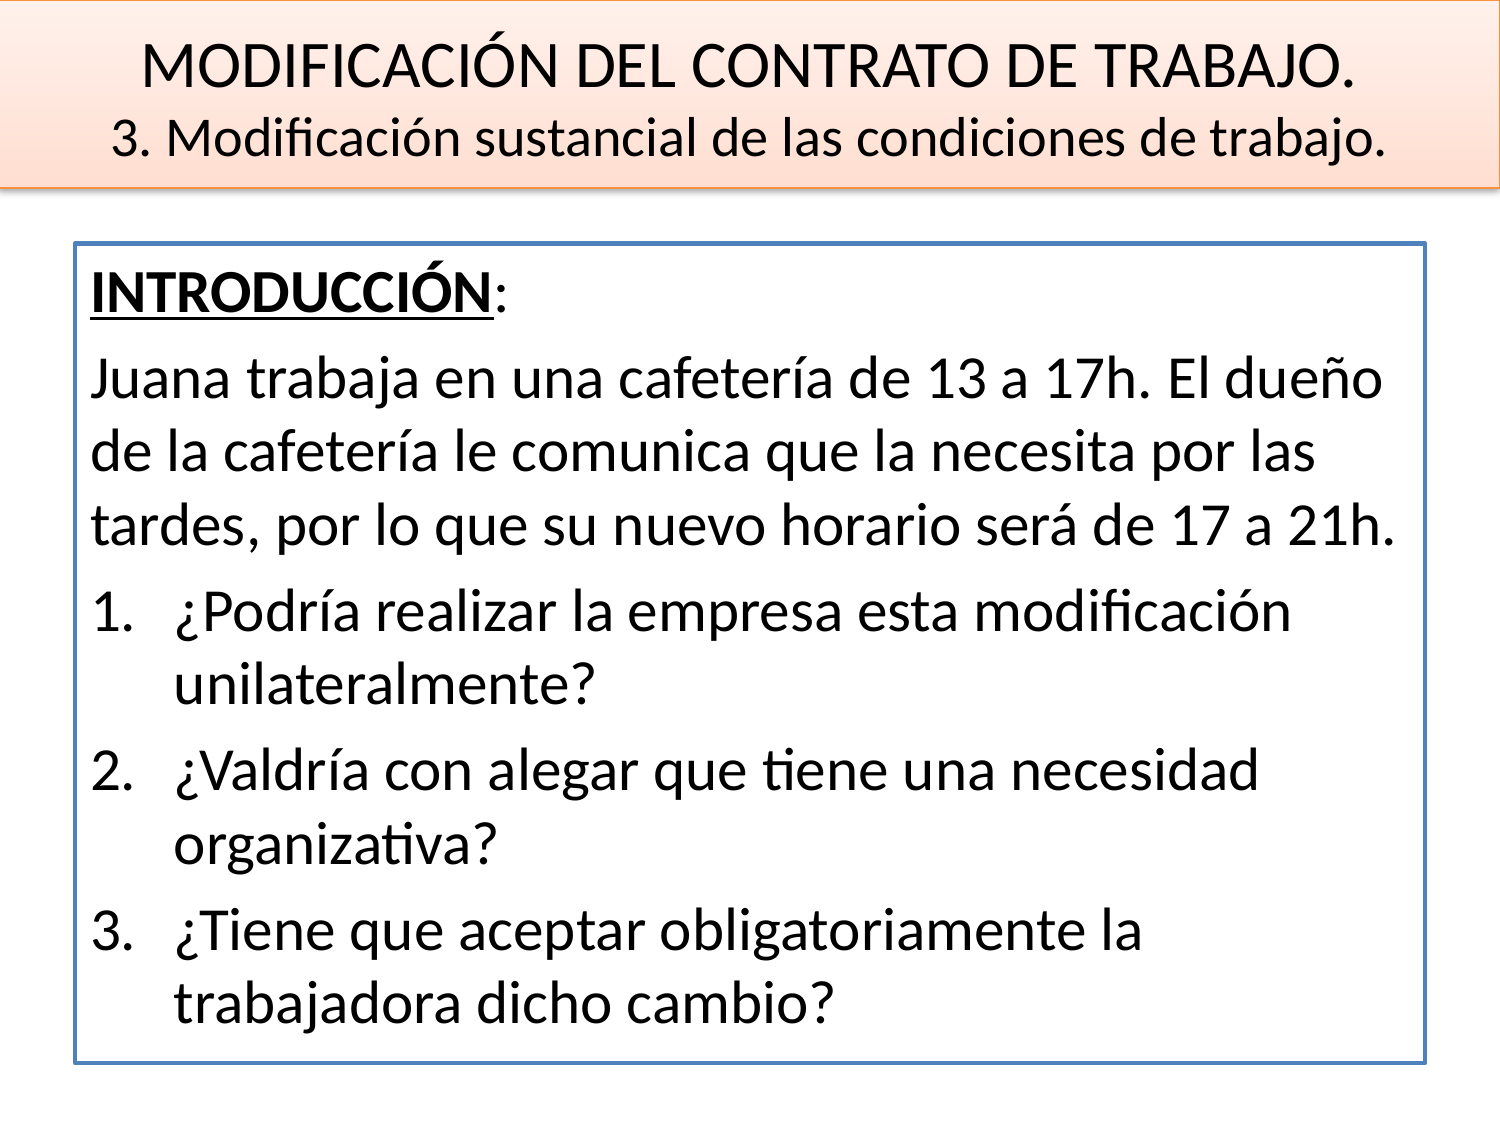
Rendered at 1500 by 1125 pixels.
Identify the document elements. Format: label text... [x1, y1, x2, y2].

title MODIFICACIÓN DEL CONTRATO DE TRABAJO. 3. Modificación sustancial de las condiciones de trabajo. [0, 0, 1500, 189]
list INTRODUCCIÓN: Juana trabaja en una cafetería de 13 a 17h. El dueño de la cafetería le comunica que la necesita por las tardes, por lo que su nuevo horario será de 17 a 21h. ¿Podría realizar la empresa esta modificación unilateralmente? ¿Valdría con alegar que tiene una necesidad organizativa? ¿Tiene que aceptar obligatoriamente la trabajadora dicho cambio? [73, 241, 1427, 1065]
